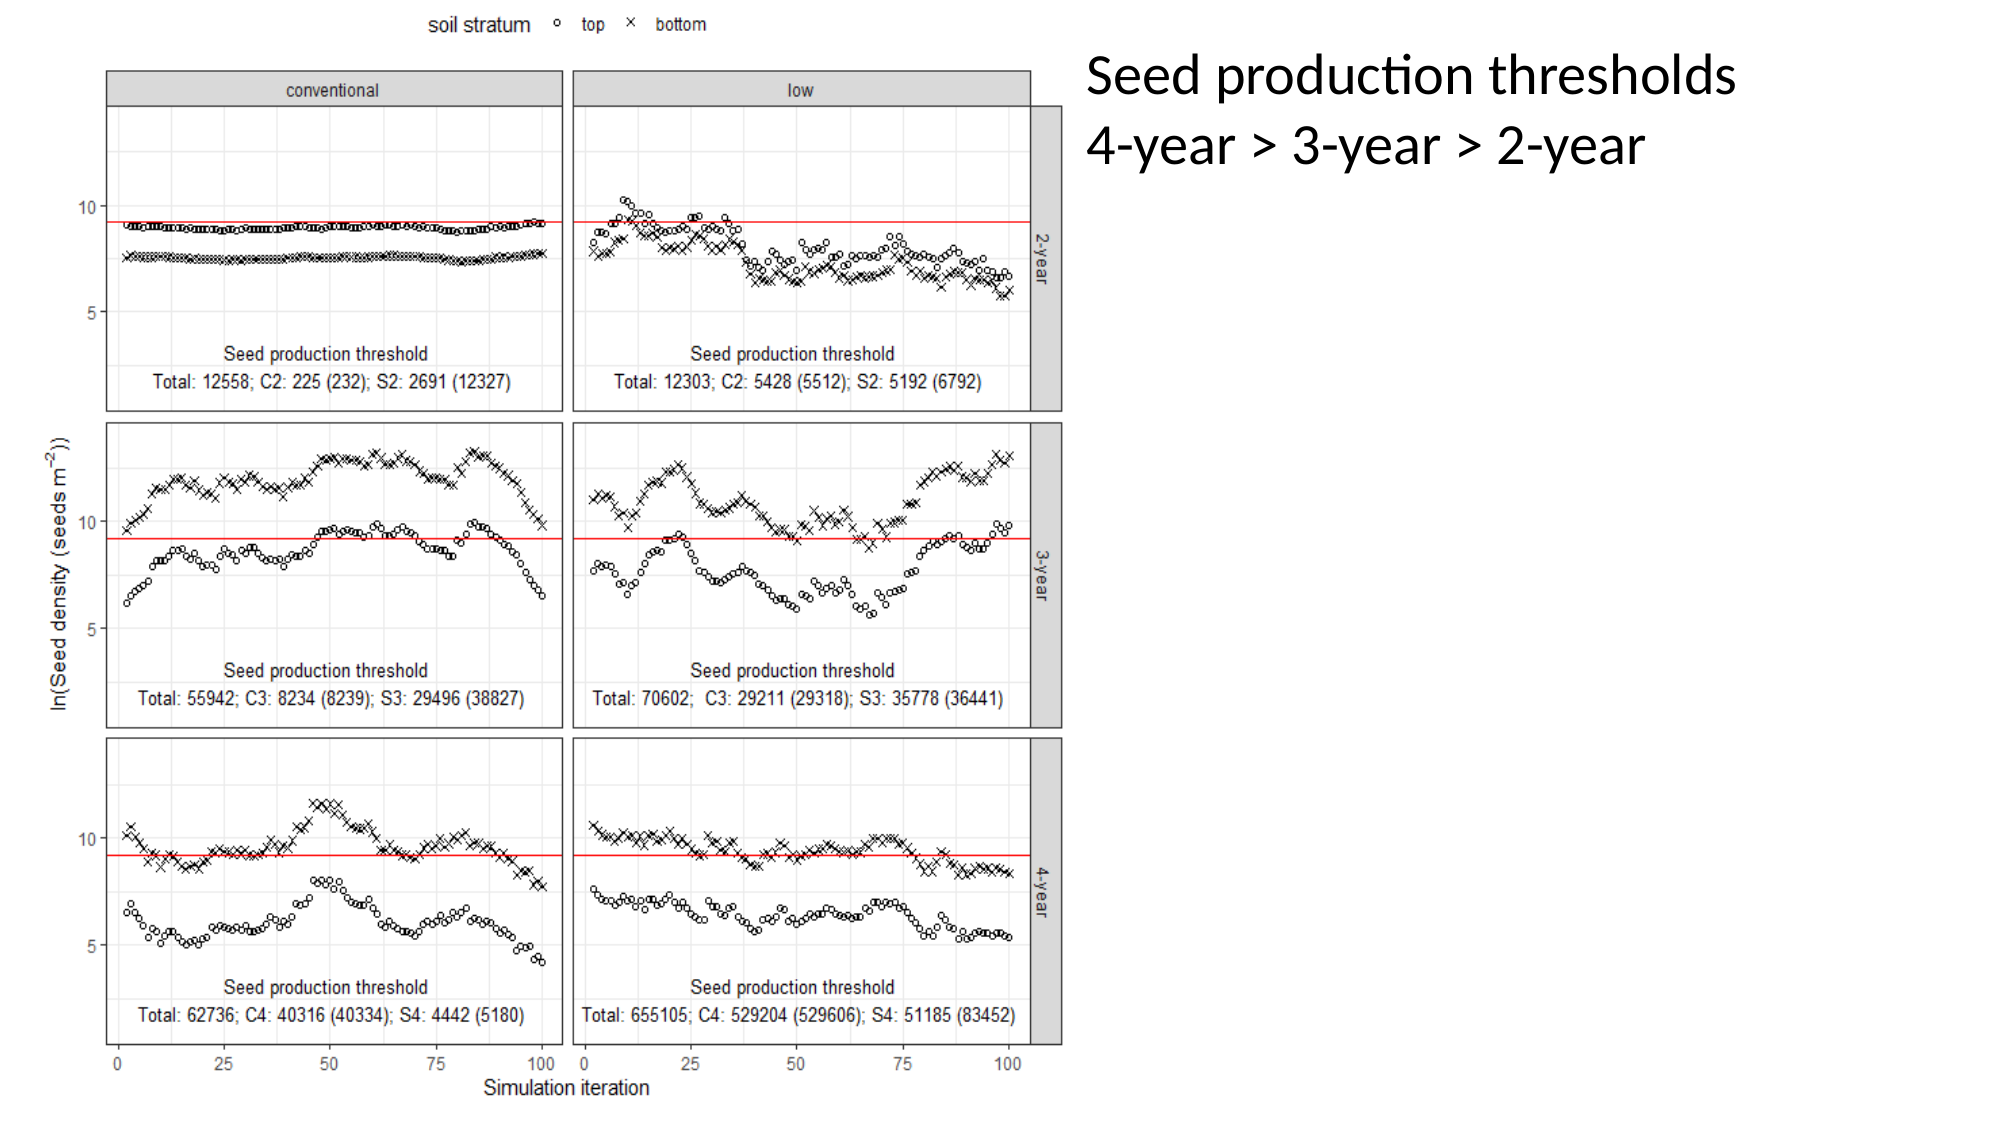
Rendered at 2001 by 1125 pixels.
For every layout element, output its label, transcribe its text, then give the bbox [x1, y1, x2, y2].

text_box Seed production thresholds 4-year > 3-year > 2-year [1073, 28, 1891, 464]
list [33, 0, 1073, 1110]
